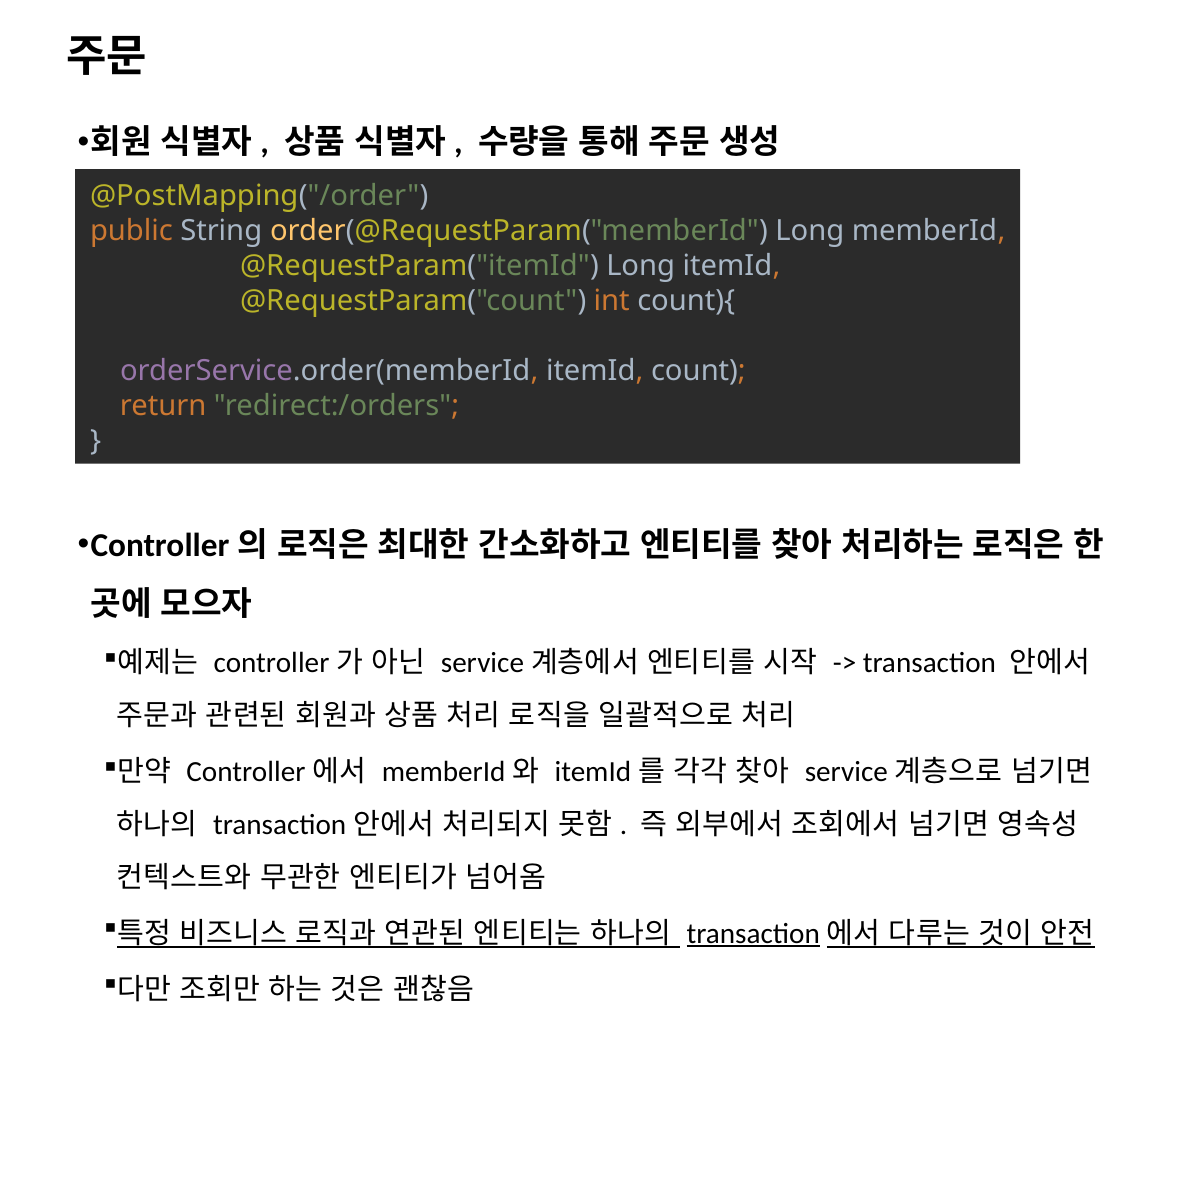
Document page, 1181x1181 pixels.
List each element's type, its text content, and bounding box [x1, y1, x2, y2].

text_box @PostMapping("/order") public String order(@RequestParam("memberId") Long memberId, @RequestParam("itemId") Long itemId, @RequestParam("count") int count){ orderService.order(memberId, itemId, count); return "redirect:/orders"; } [74, 169, 1021, 464]
title 주문 [51, 27, 1070, 87]
list 회원 식별자, 상품 식별자, 수량을 통해 주문 생성 Controller의 로직은 최대한 간소화하고 엔티티를 찾아 처리하는 로직은 한 곳에 모으자 예제는 controller가 아닌 service계층에서 엔티티를 시작 -> transaction 안에서 주문과 관련된 회원과 상품 처리 로직을 일괄적으로 처리 만약 Controller에서 memberId와 itemId를 각각 찾아 service계층으로 넘기면 하나의 transaction안에서 처리되지 못함. 즉 외부에서 조회에서 넘기면 영속성 컨텍스트와 무관한 엔티티가 넘어옴 특정 비즈니스 로직과 연관된 엔티티는 하나의 transaction에서 다루는 것이 안전 다만 조회만 하는 것은 괜찮음 [62, 93, 1136, 1181]
